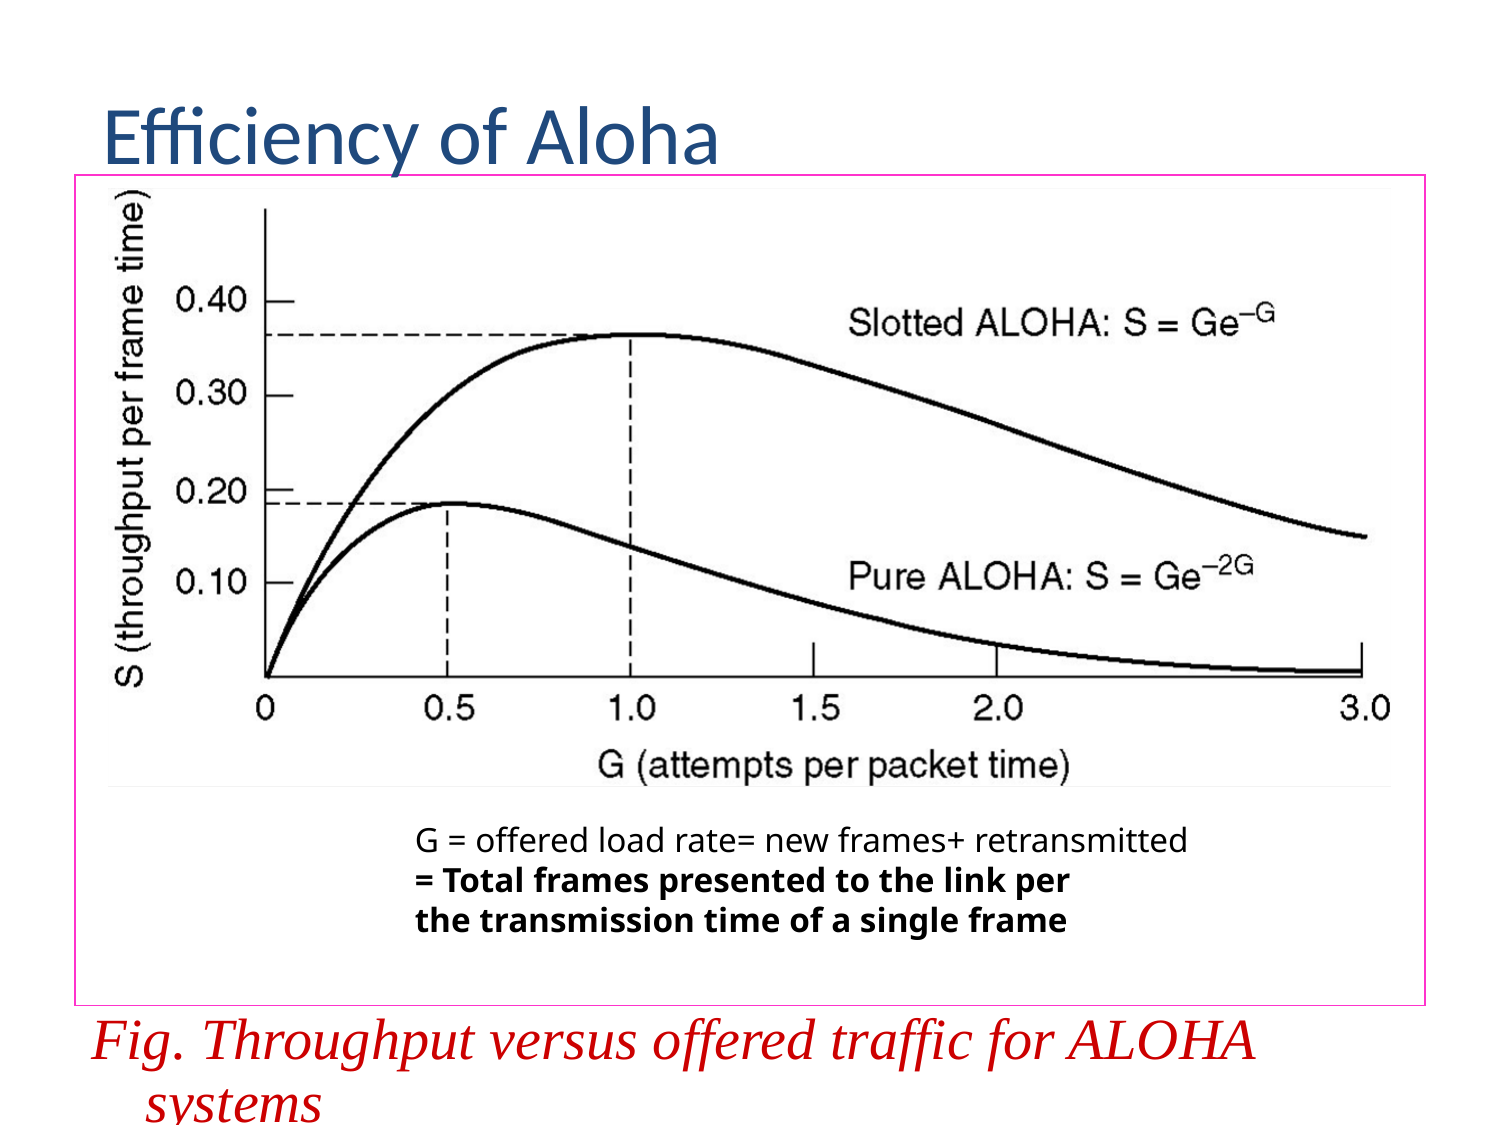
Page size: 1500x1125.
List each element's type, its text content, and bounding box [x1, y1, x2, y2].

text_box Efficiency of Aloha [87, 37, 1421, 225]
picture [107, 187, 1393, 788]
text_box G = offered load rate= new frames+ retransmitted = Total frames presented to the link per the transmission time of a single frame [399, 812, 1392, 947]
text_box Fig. Throughput versus offered traffic for ALOHA systems [74, 174, 1425, 1006]
